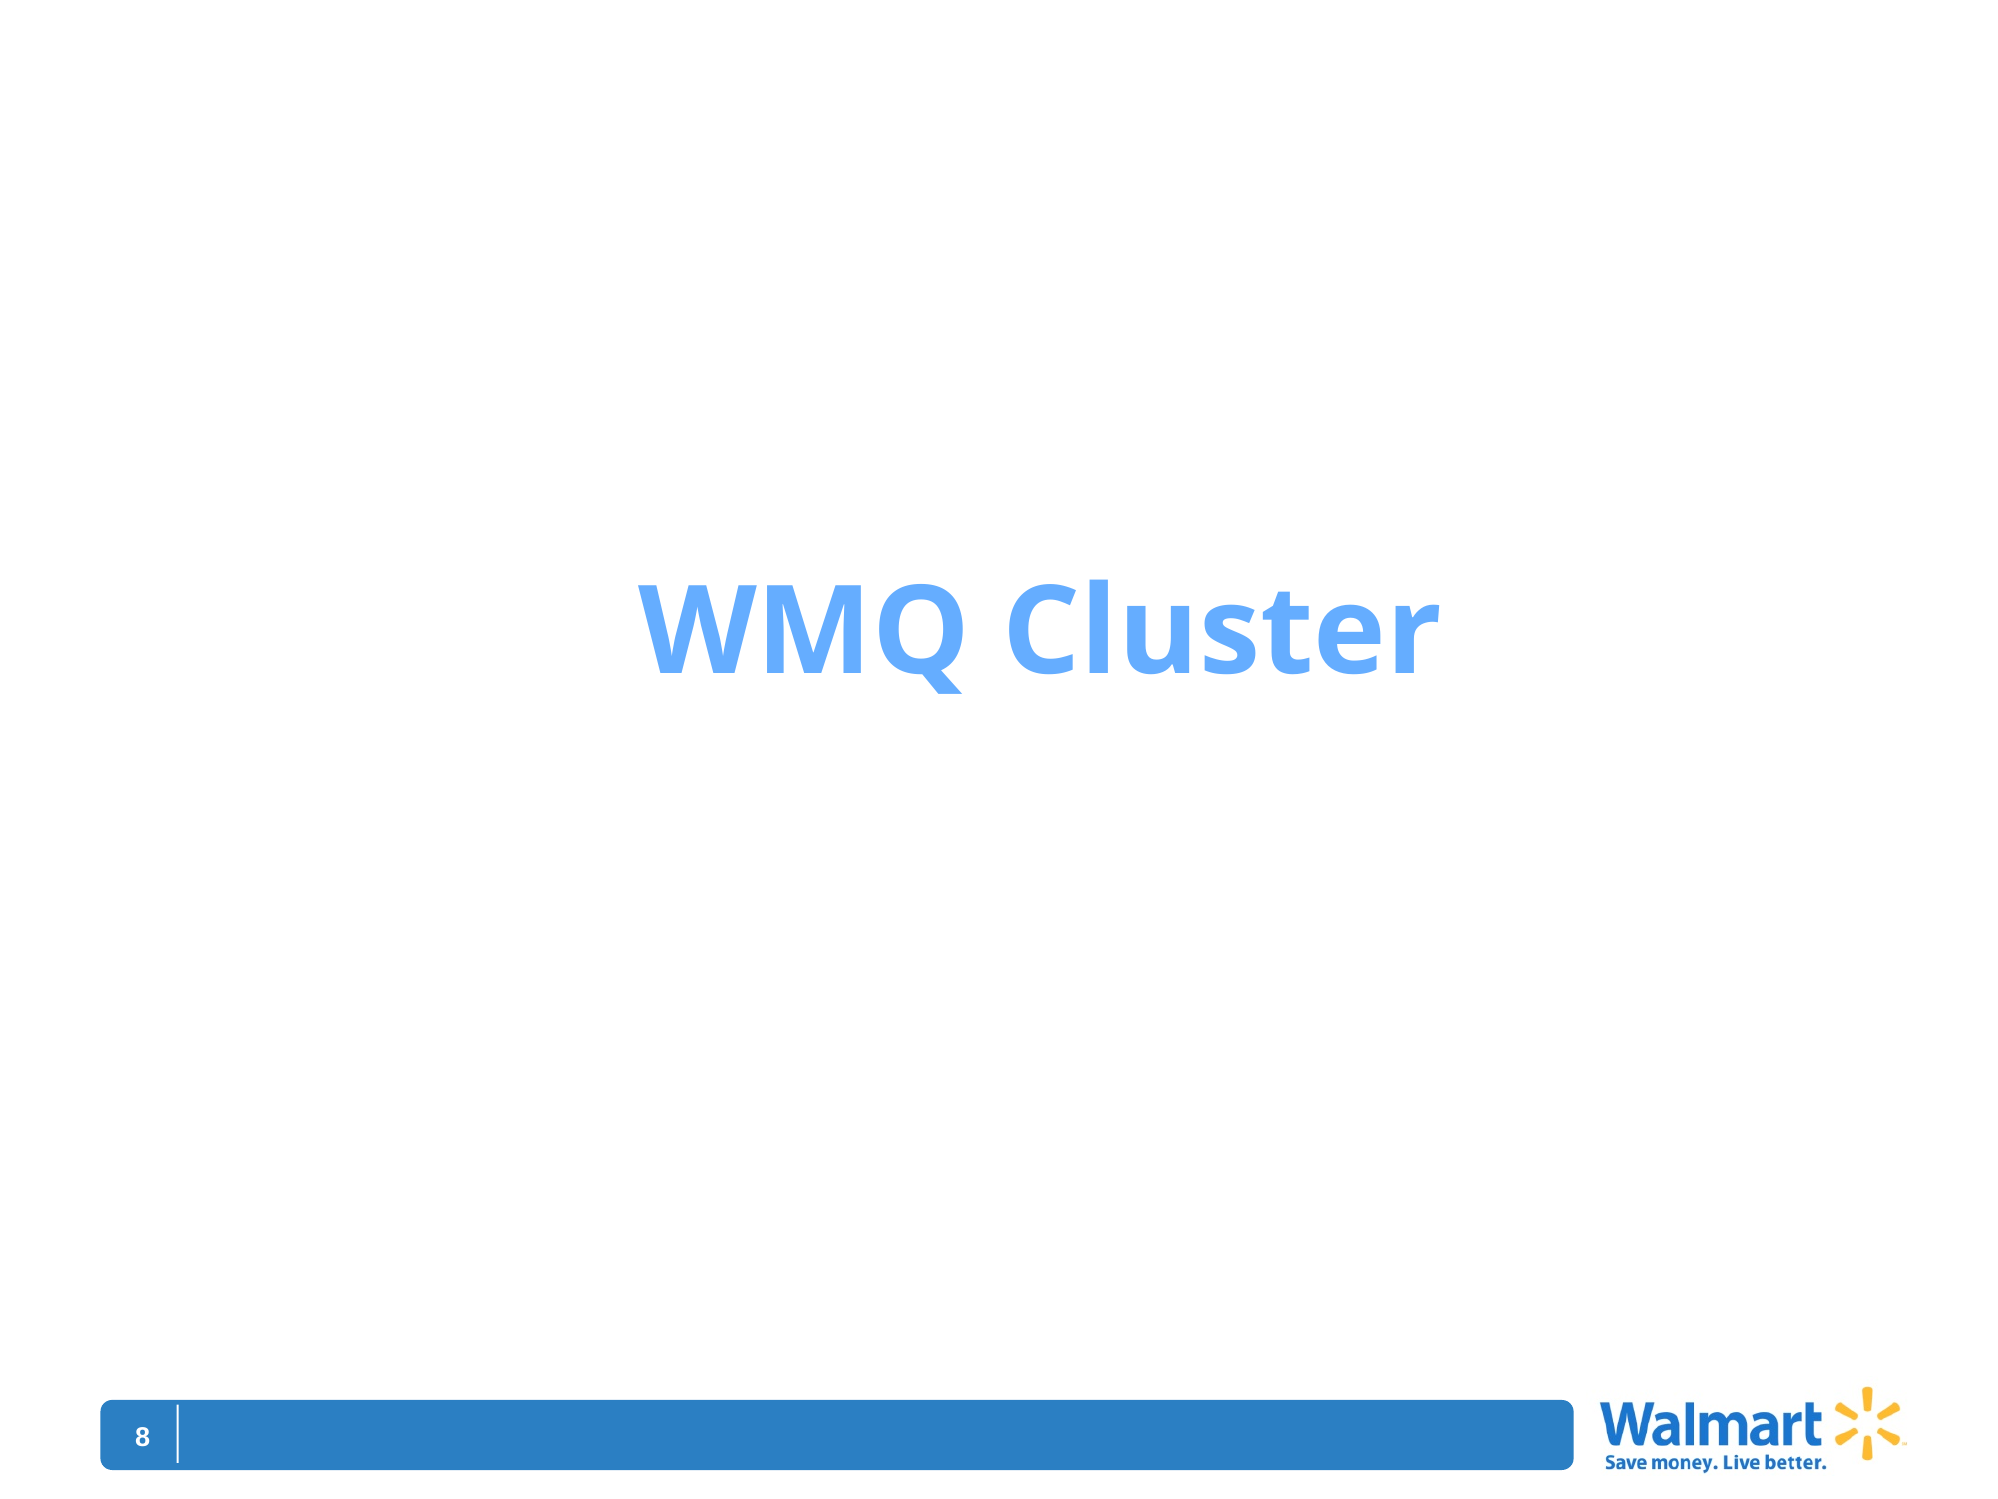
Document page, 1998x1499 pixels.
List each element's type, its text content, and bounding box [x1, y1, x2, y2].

text_box WMQ Cluster [149, 540, 1932, 708]
picture [1586, 1376, 1913, 1476]
